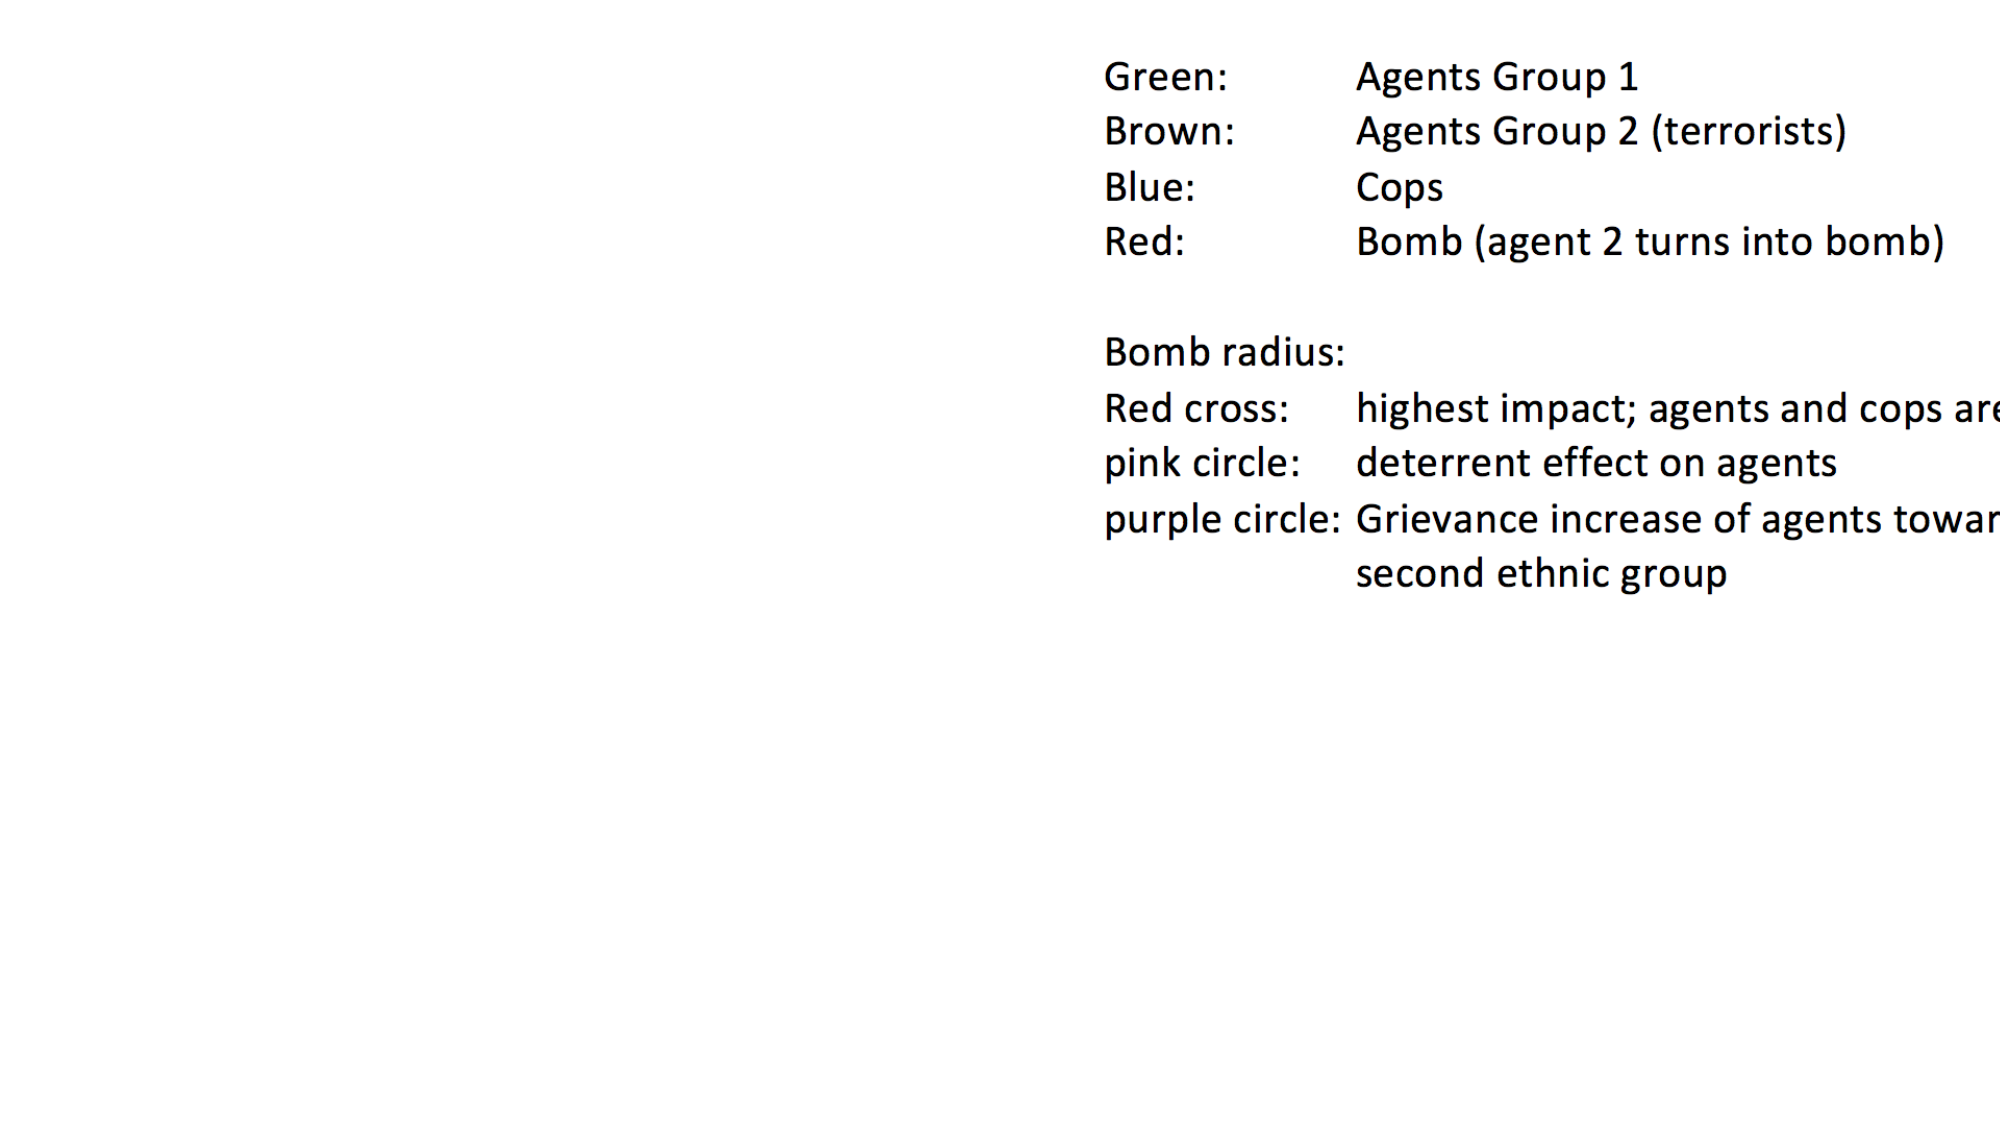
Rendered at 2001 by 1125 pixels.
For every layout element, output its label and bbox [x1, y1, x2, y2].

picture [1085, 36, 2000, 616]
